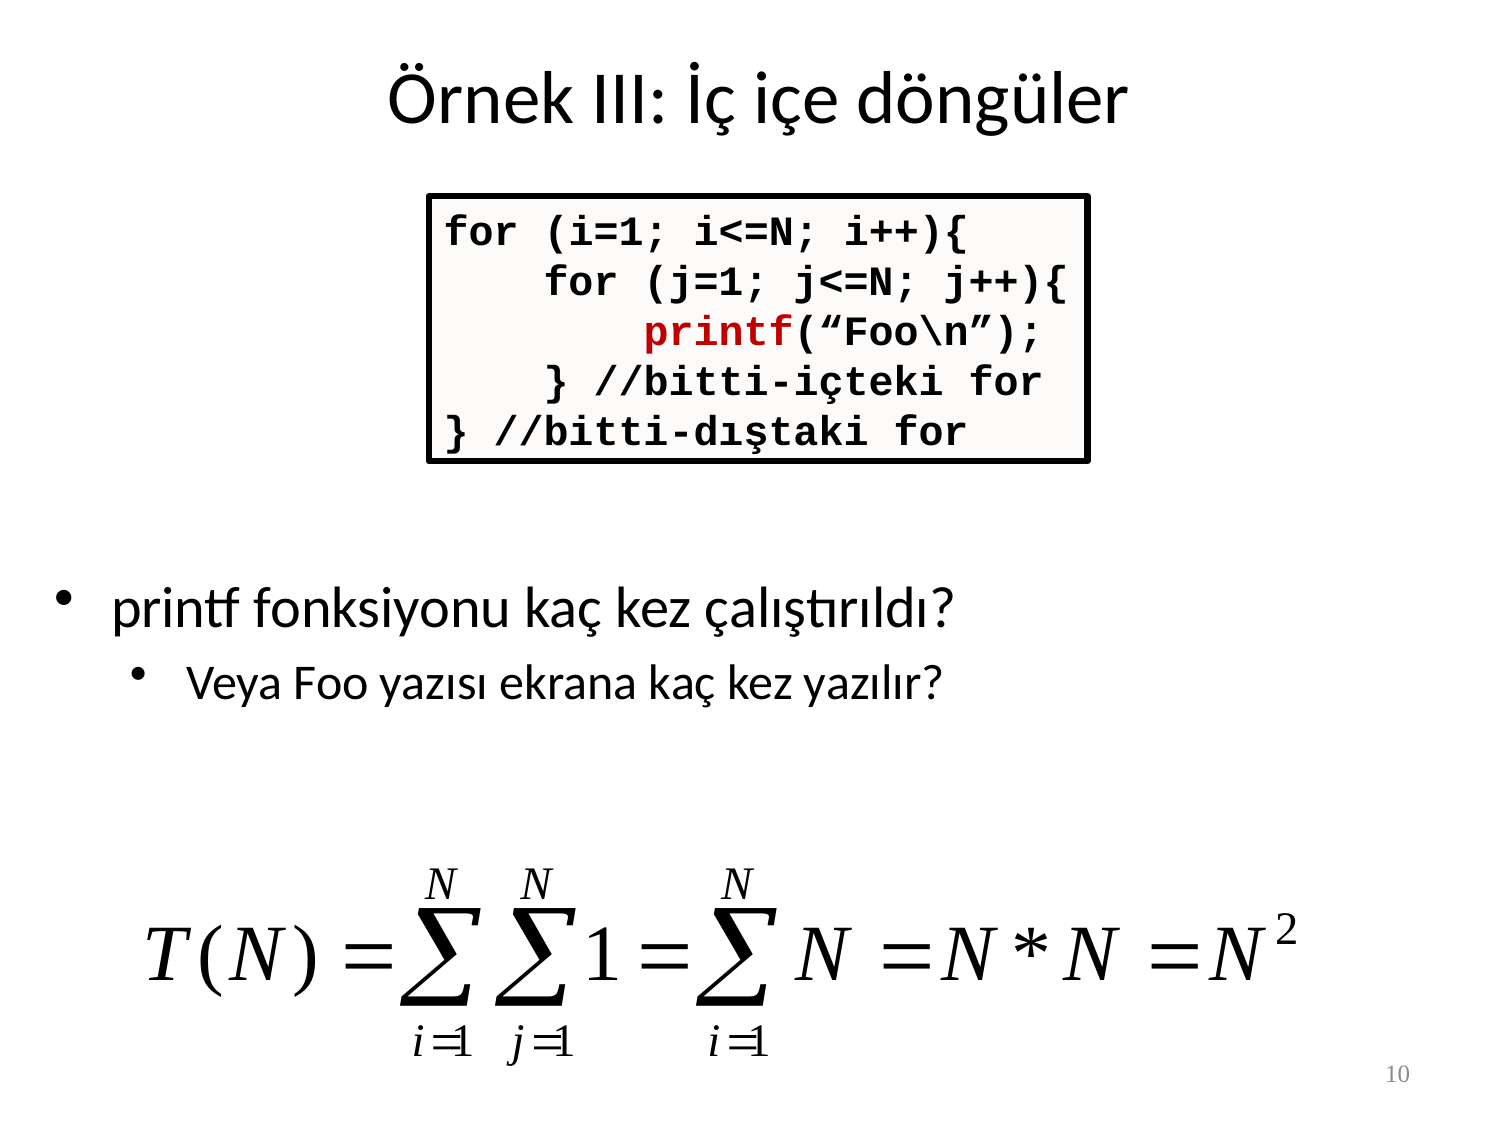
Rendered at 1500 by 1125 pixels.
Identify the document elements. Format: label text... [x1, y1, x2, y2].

text_box printf fonksiyonu kaç kez çalıştırıldı? Veya Foo yazısı ekrana kaç kez yazılır? [40, 561, 1452, 807]
text_box for (i=1; i<=N; i++){ for (j=1; j<=N; j++){ printf(“Foo\n”); } //bitti-içteki for } //bitti-dıştaki for [428, 196, 1088, 462]
slide_number 10 [1074, 1042, 1425, 1103]
title Örnek III: İç içe döngüler [43, 22, 1475, 165]
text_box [135, 847, 1322, 1081]
